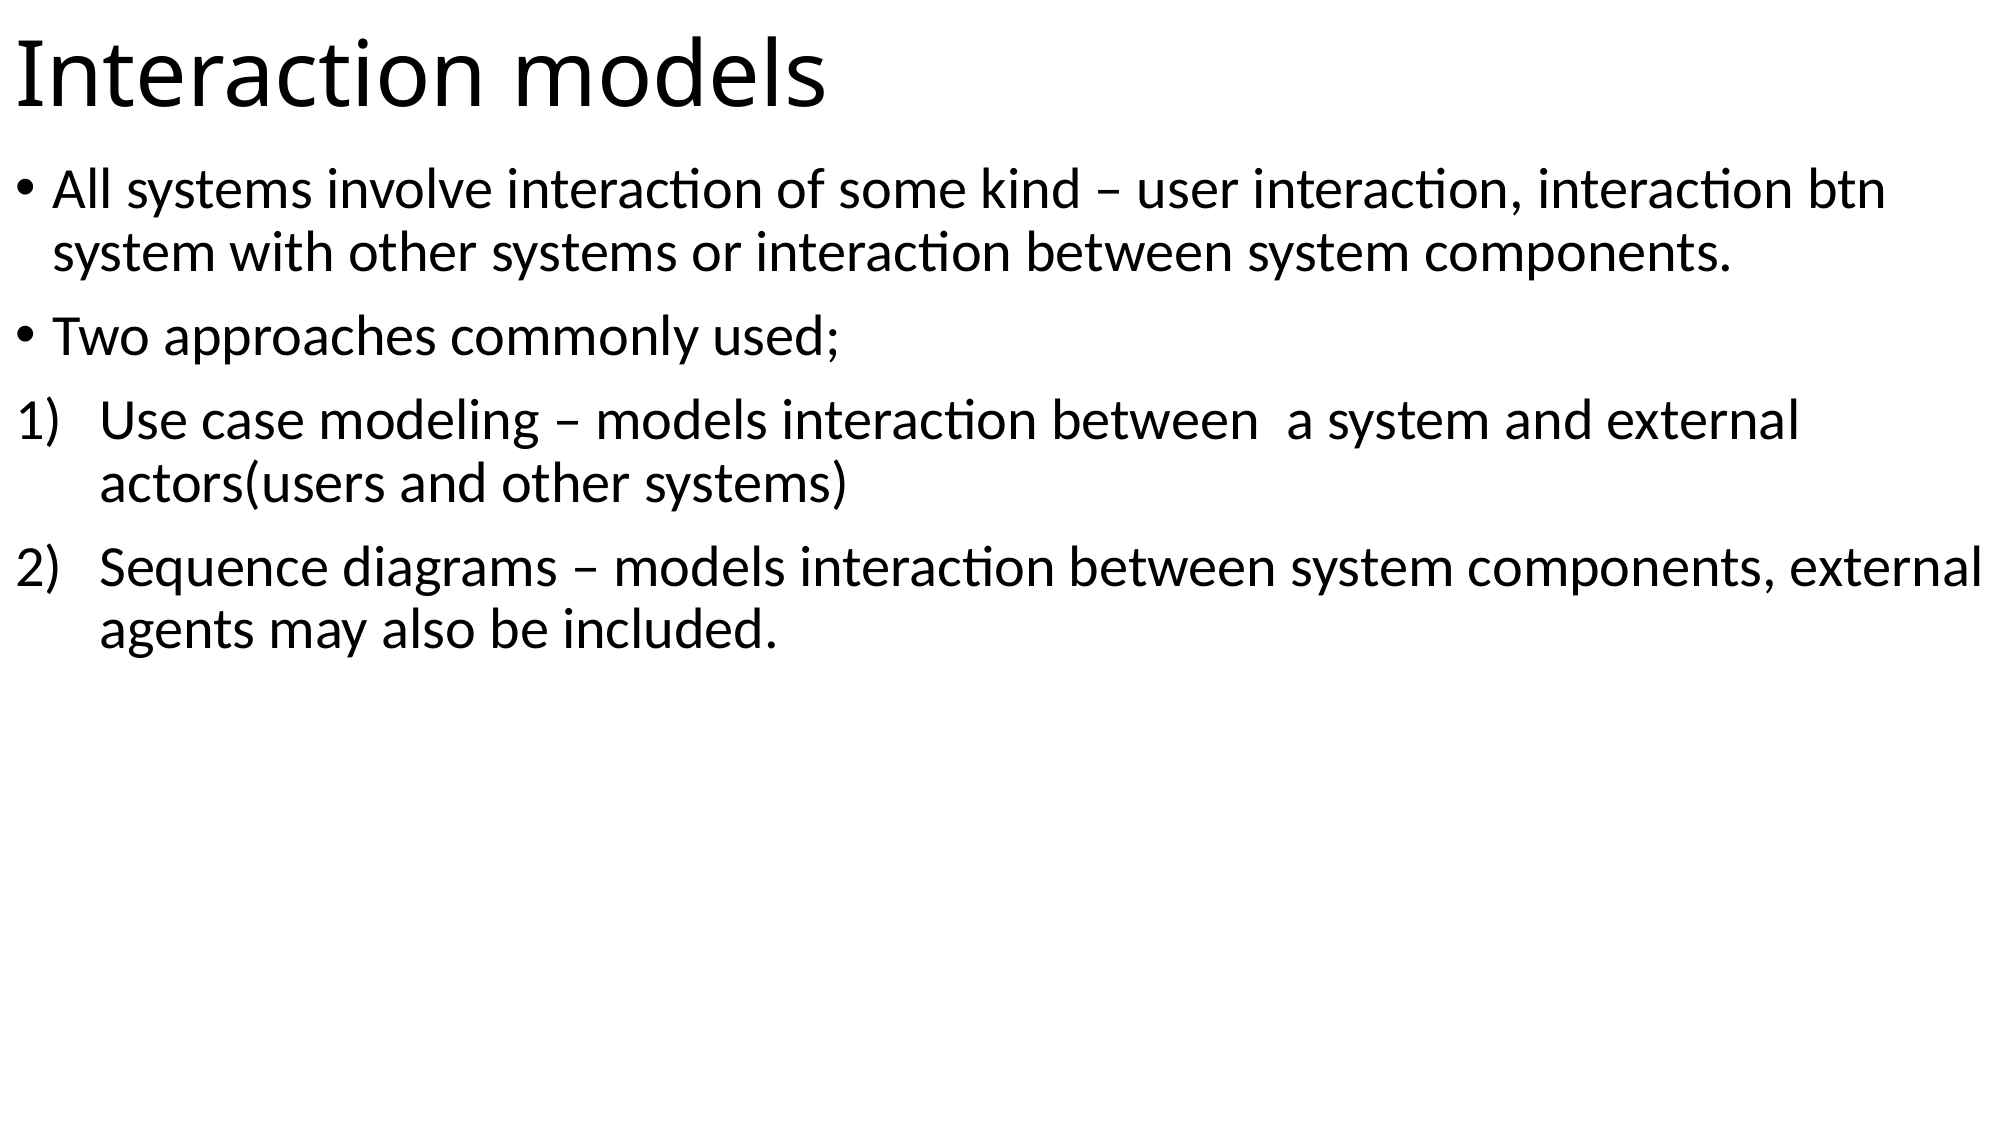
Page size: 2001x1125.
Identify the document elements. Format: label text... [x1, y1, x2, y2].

title Interaction models [0, 3, 1725, 150]
list All systems involve interaction of some kind – user interaction, interaction btn system with other systems or interaction between system components. Two approaches commonly used; Use case modeling – models interaction between a system and external actors(users and other systems) Sequence diagrams – models interaction between system components, external agents may also be included. [0, 150, 2000, 1125]
